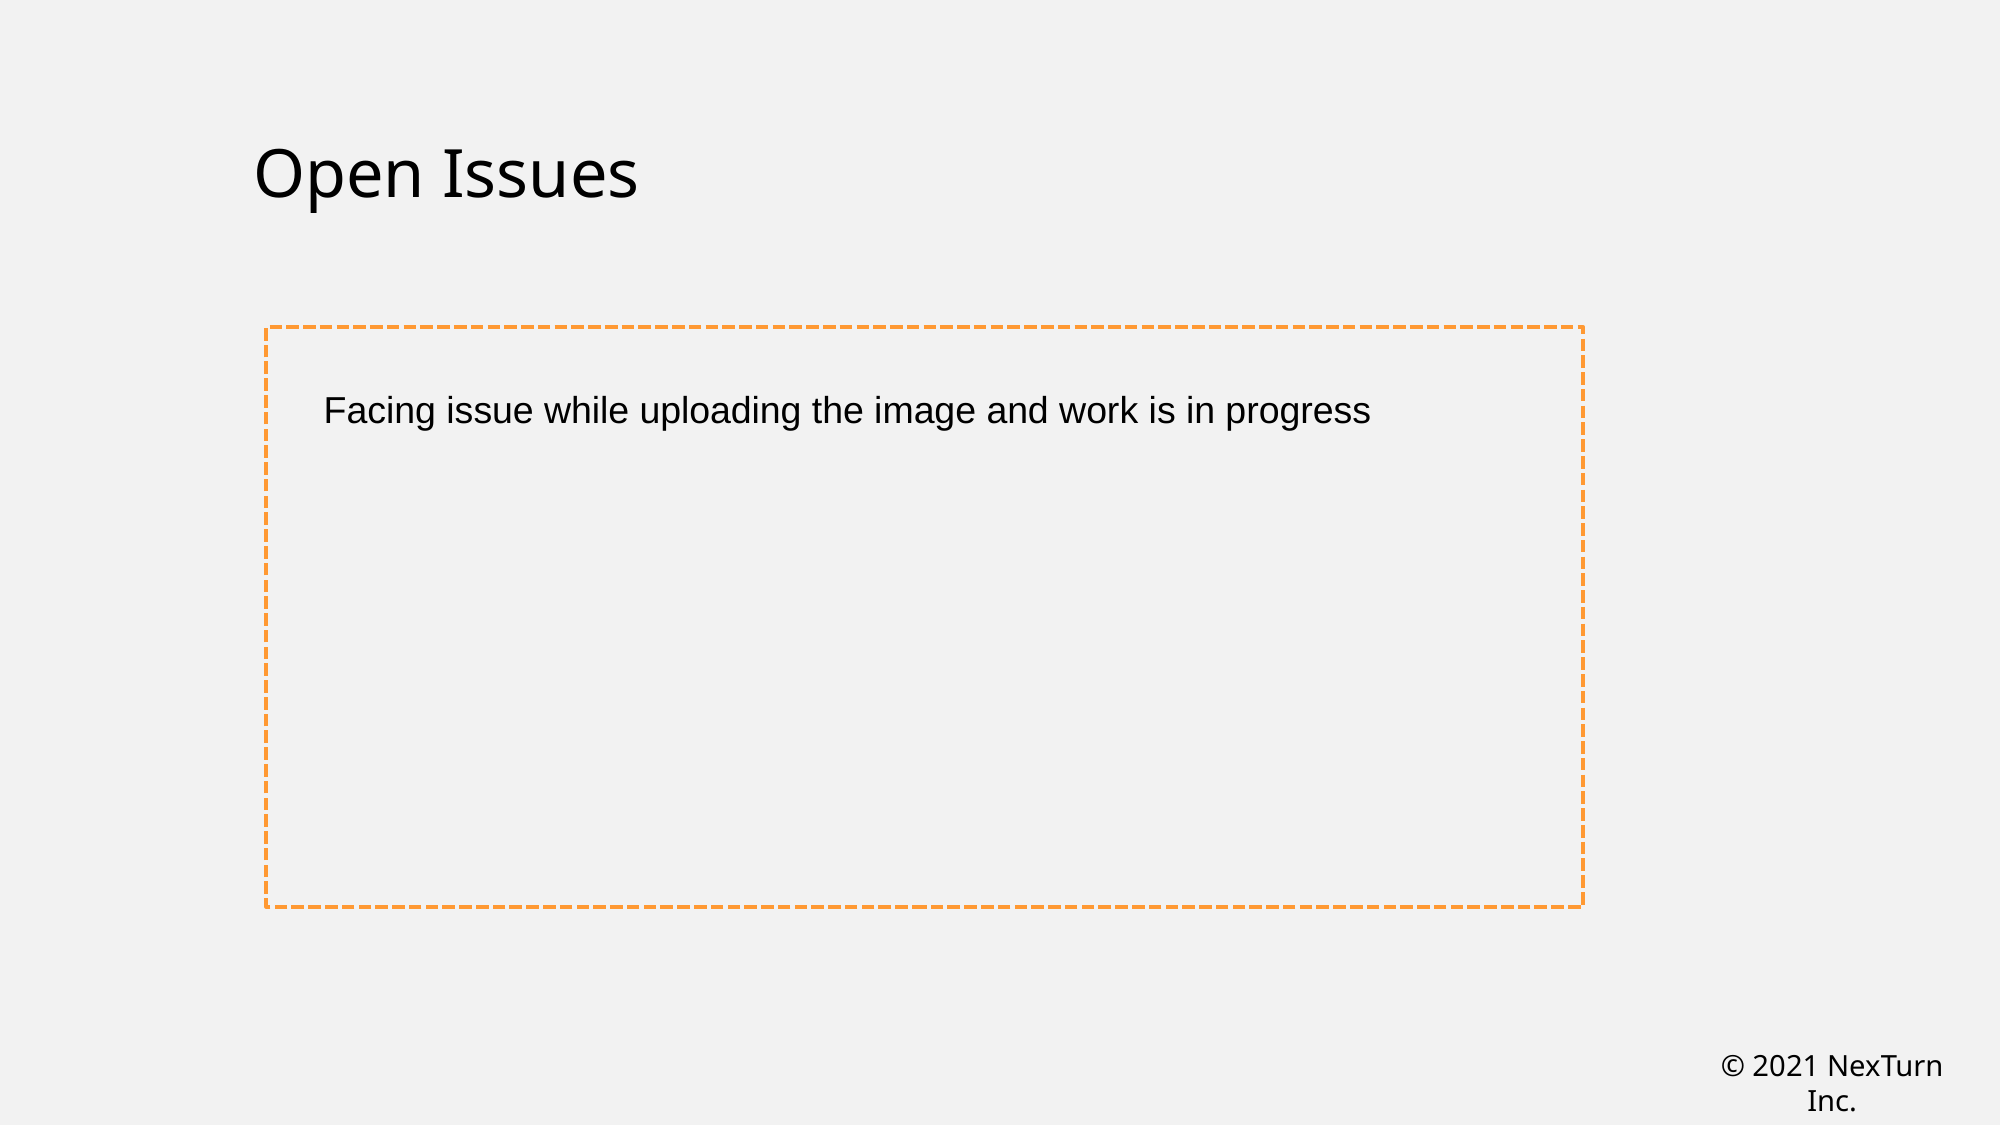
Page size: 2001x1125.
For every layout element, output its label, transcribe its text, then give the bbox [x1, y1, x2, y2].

text_box Facing issue while uploading the image and work is in progress [308, 378, 1543, 439]
title Open Issues [238, 131, 1814, 305]
text_box [264, 325, 1585, 909]
